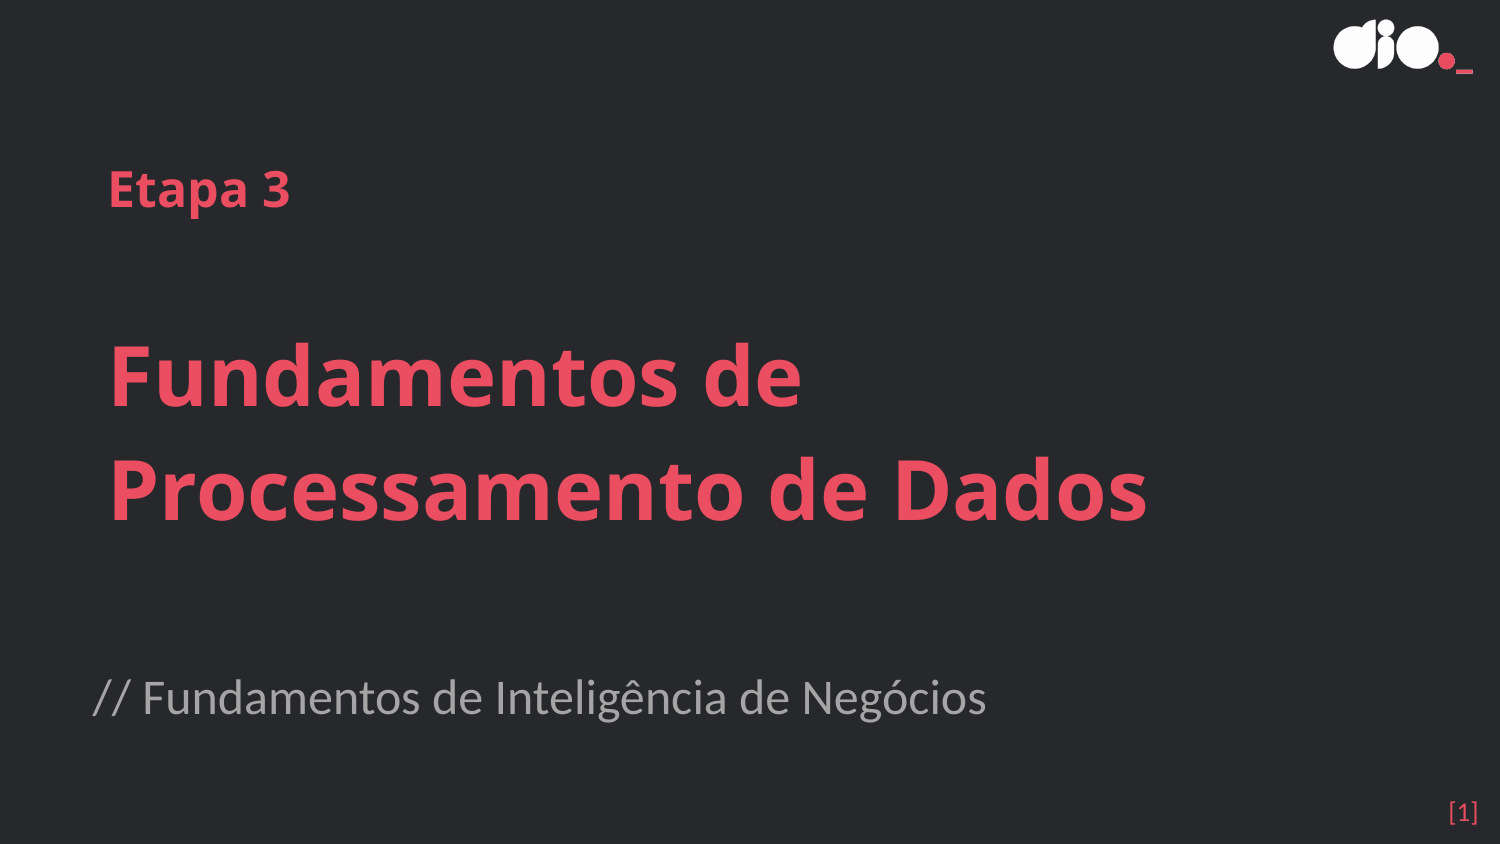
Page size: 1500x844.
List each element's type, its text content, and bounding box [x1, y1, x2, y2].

slide_number [1] [1403, 779, 1494, 844]
picture [1332, 19, 1474, 75]
text_box Fundamentos de Processamento de Dados [92, 294, 1362, 558]
text_box Etapa 3 [92, 142, 1309, 223]
text_box // Fundamentos de Inteligência de Negócios [77, 626, 1294, 762]
